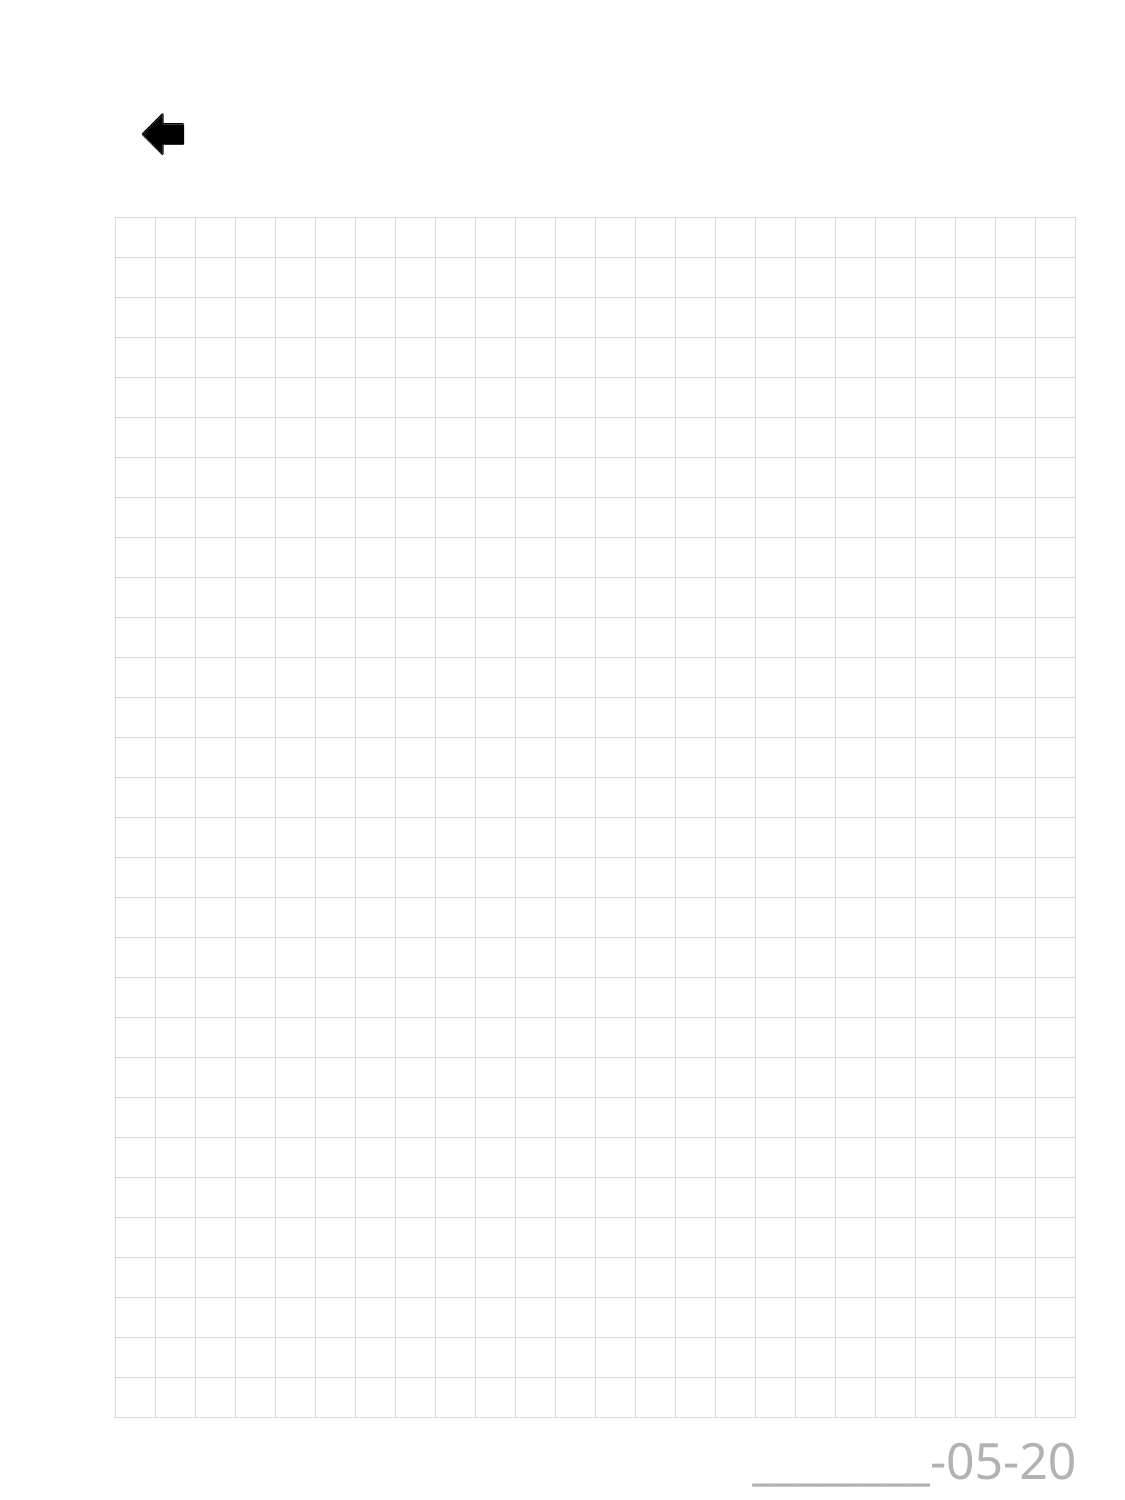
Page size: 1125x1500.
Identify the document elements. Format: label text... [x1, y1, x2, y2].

picture [142, 114, 184, 155]
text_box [113, 113, 1077, 1418]
slide_number ________-05-20 [537, 1430, 1077, 1491]
